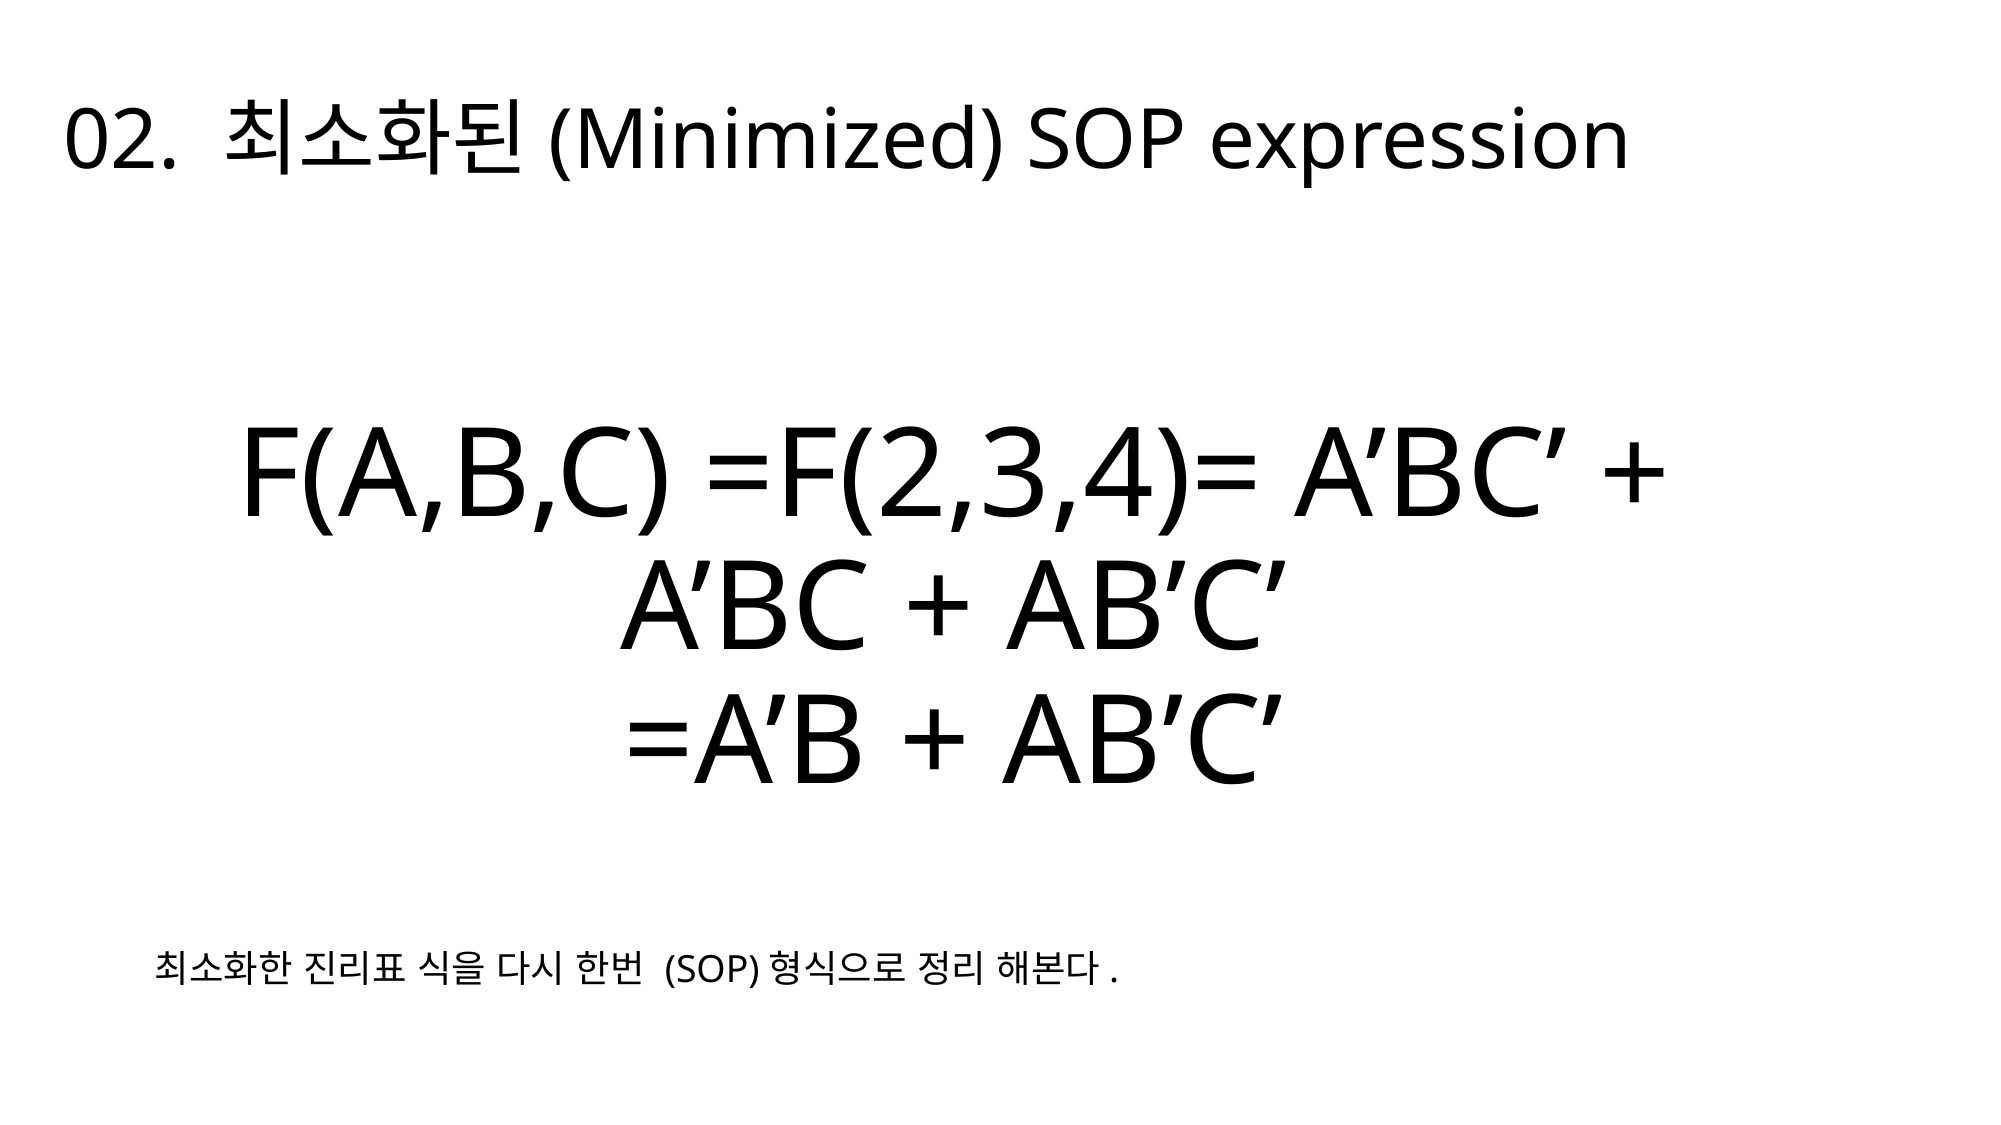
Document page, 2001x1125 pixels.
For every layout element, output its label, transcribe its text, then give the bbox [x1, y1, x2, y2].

text_box 최소화한 진리표 식을 다시 한번 (SOP)형식으로 정리 해본다. [140, 937, 1828, 997]
title F(A,B,C) =F(2,3,4)= A’BC’ + A’BC + AB’C’ =A’B + AB’C’ [103, 400, 1805, 818]
text_box 02. 최소화된(Minimized) SOP expression [0, 58, 1664, 193]
